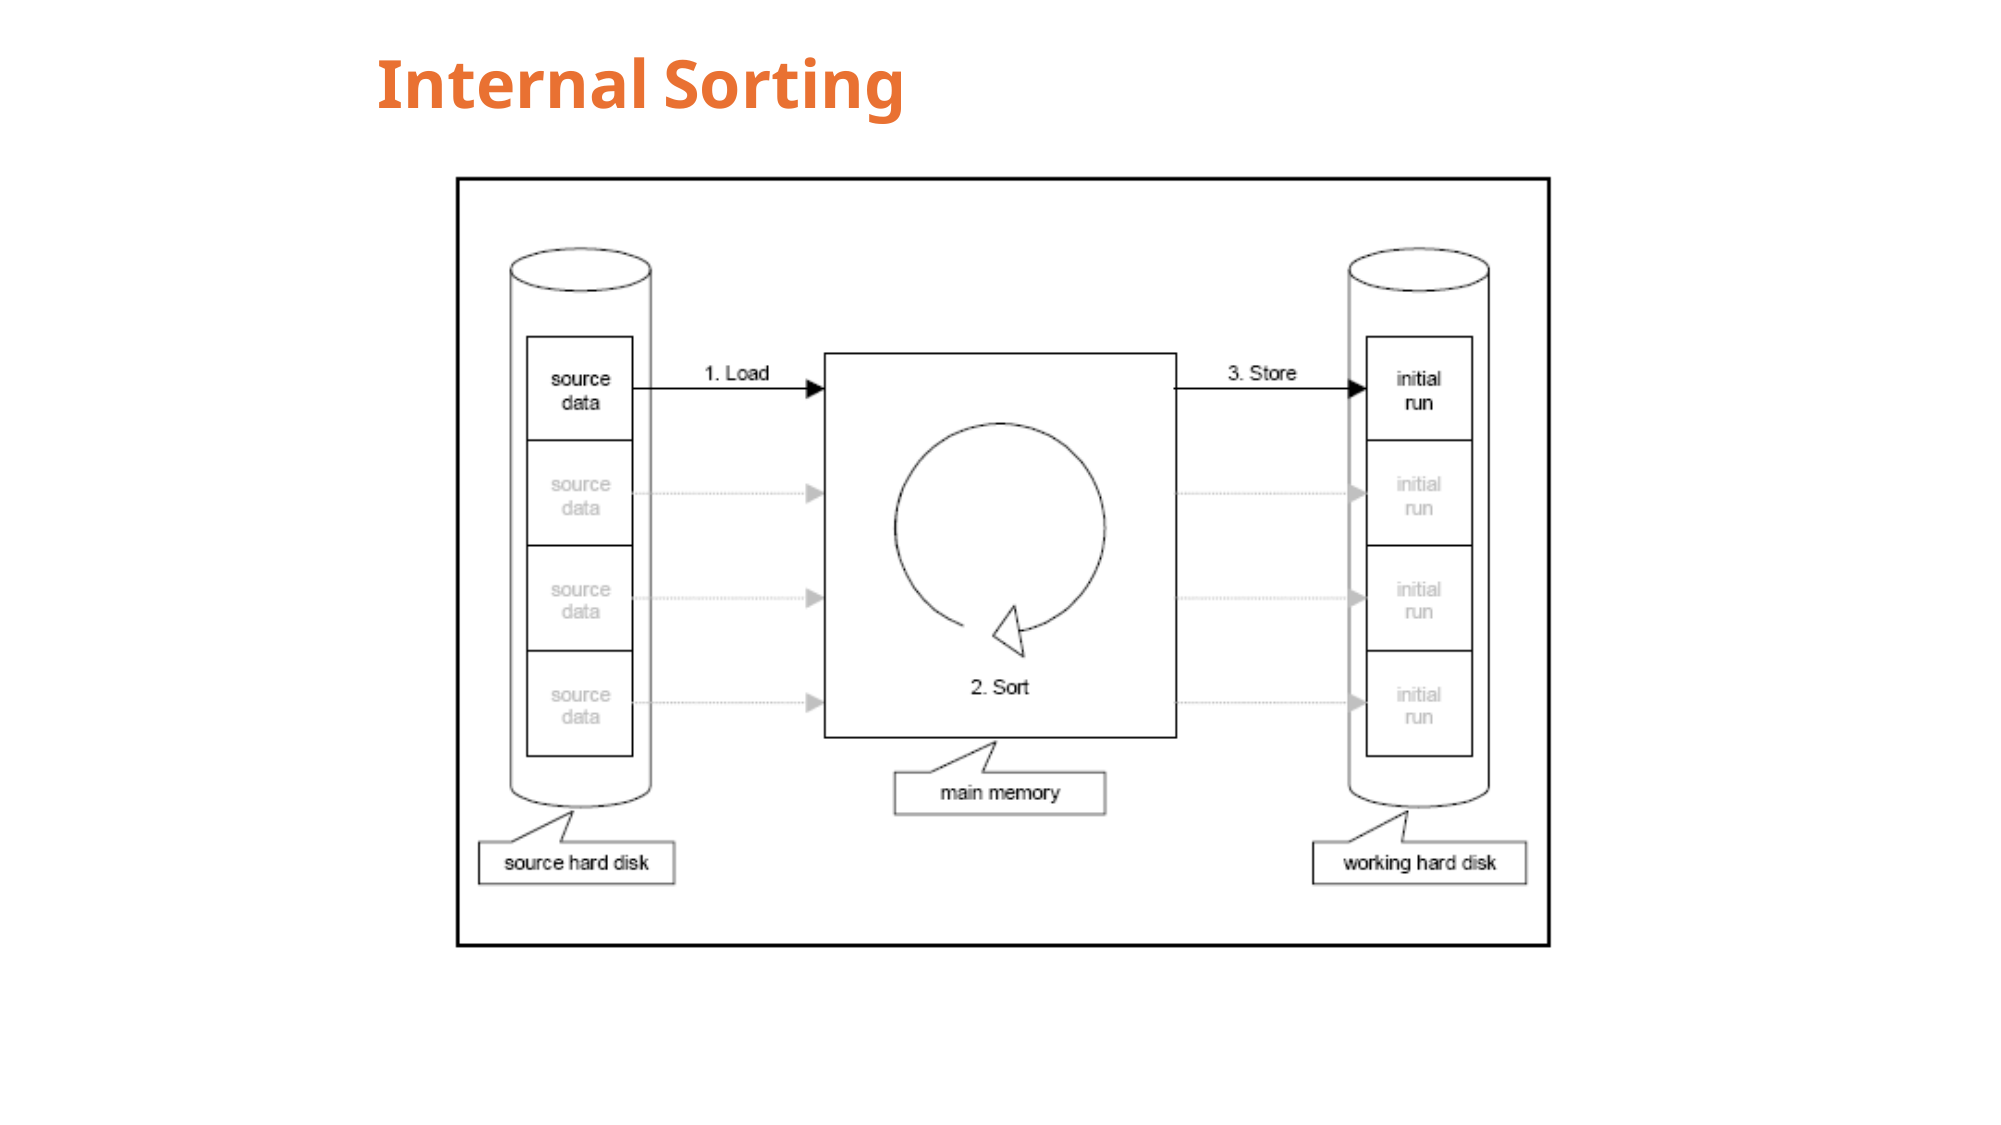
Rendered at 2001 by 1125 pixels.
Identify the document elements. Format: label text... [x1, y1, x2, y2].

title Internal Sorting [362, 37, 1638, 138]
picture [435, 145, 1565, 980]
